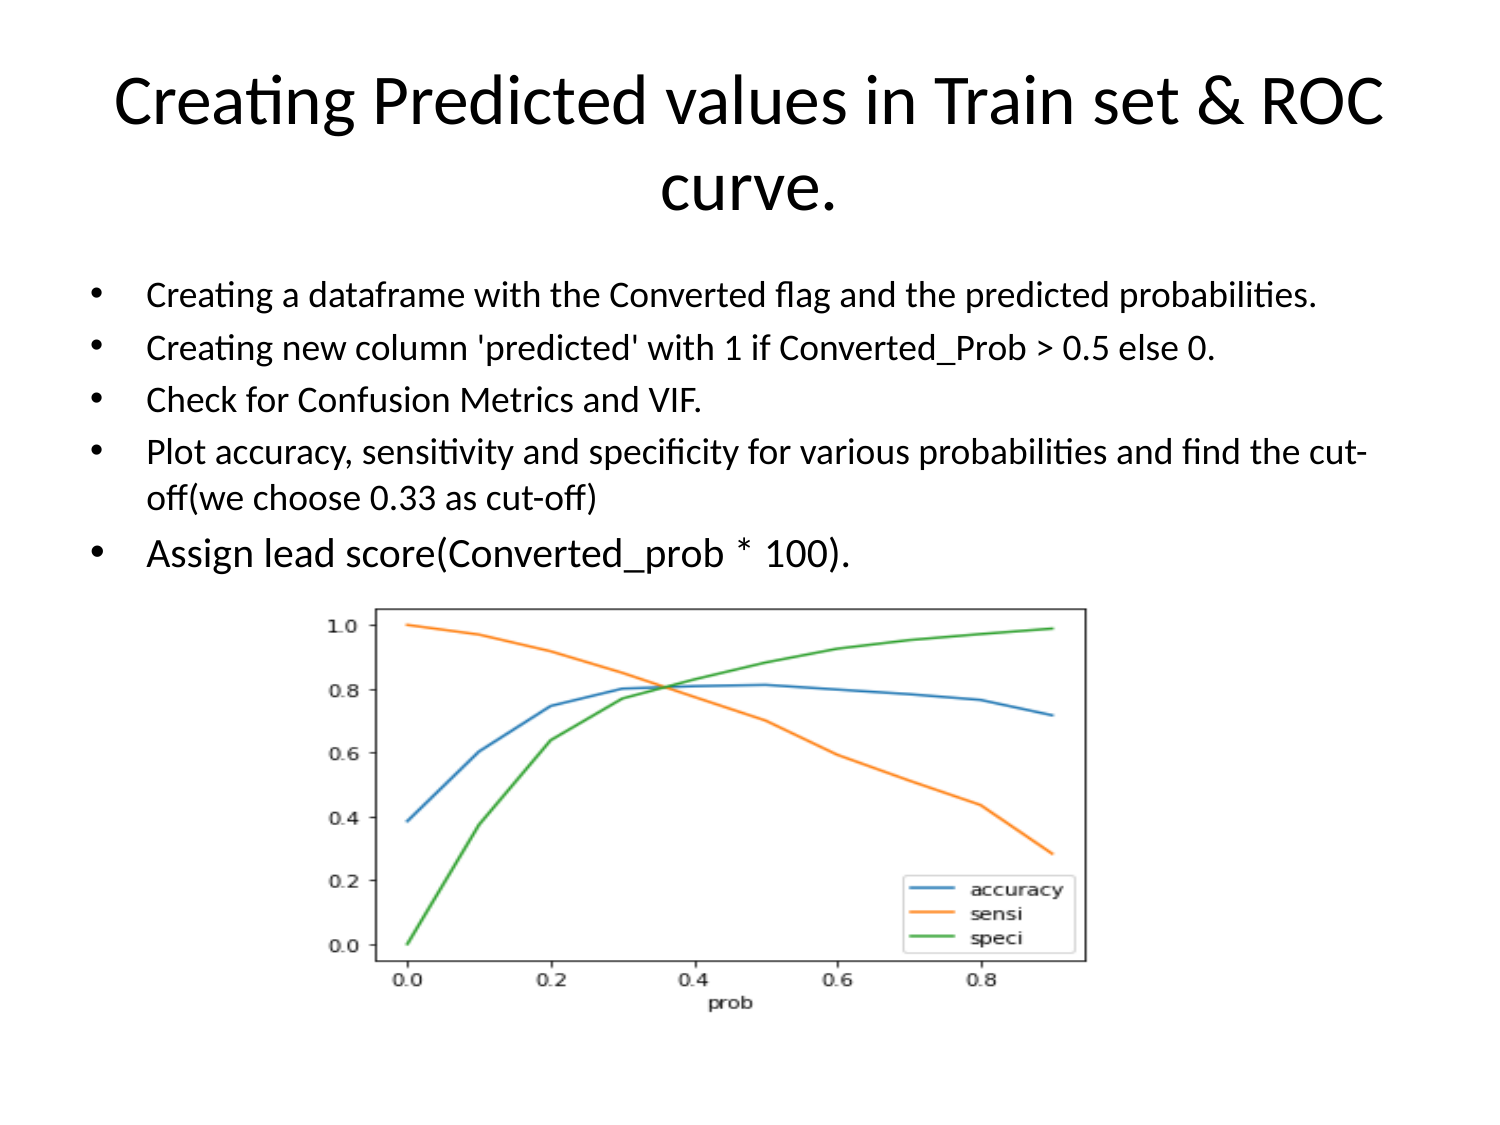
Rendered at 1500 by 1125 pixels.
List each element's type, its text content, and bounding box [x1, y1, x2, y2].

title Creating Predicted values in Train set & ROC curve. [75, 45, 1425, 233]
list Creating a dataframe with the Converted flag and the predicted probabilities. Creating new column 'predicted' with 1 if Converted_Prob > 0.5 else 0. Check for Confusion Metrics and VIF. Plot accuracy, sensitivity and specificity for various probabilities and find the cut-off(we choose 0.33 as cut-off) Assign lead score(Converted_prob * 100). [75, 262, 1425, 1005]
picture [312, 599, 1101, 1023]
